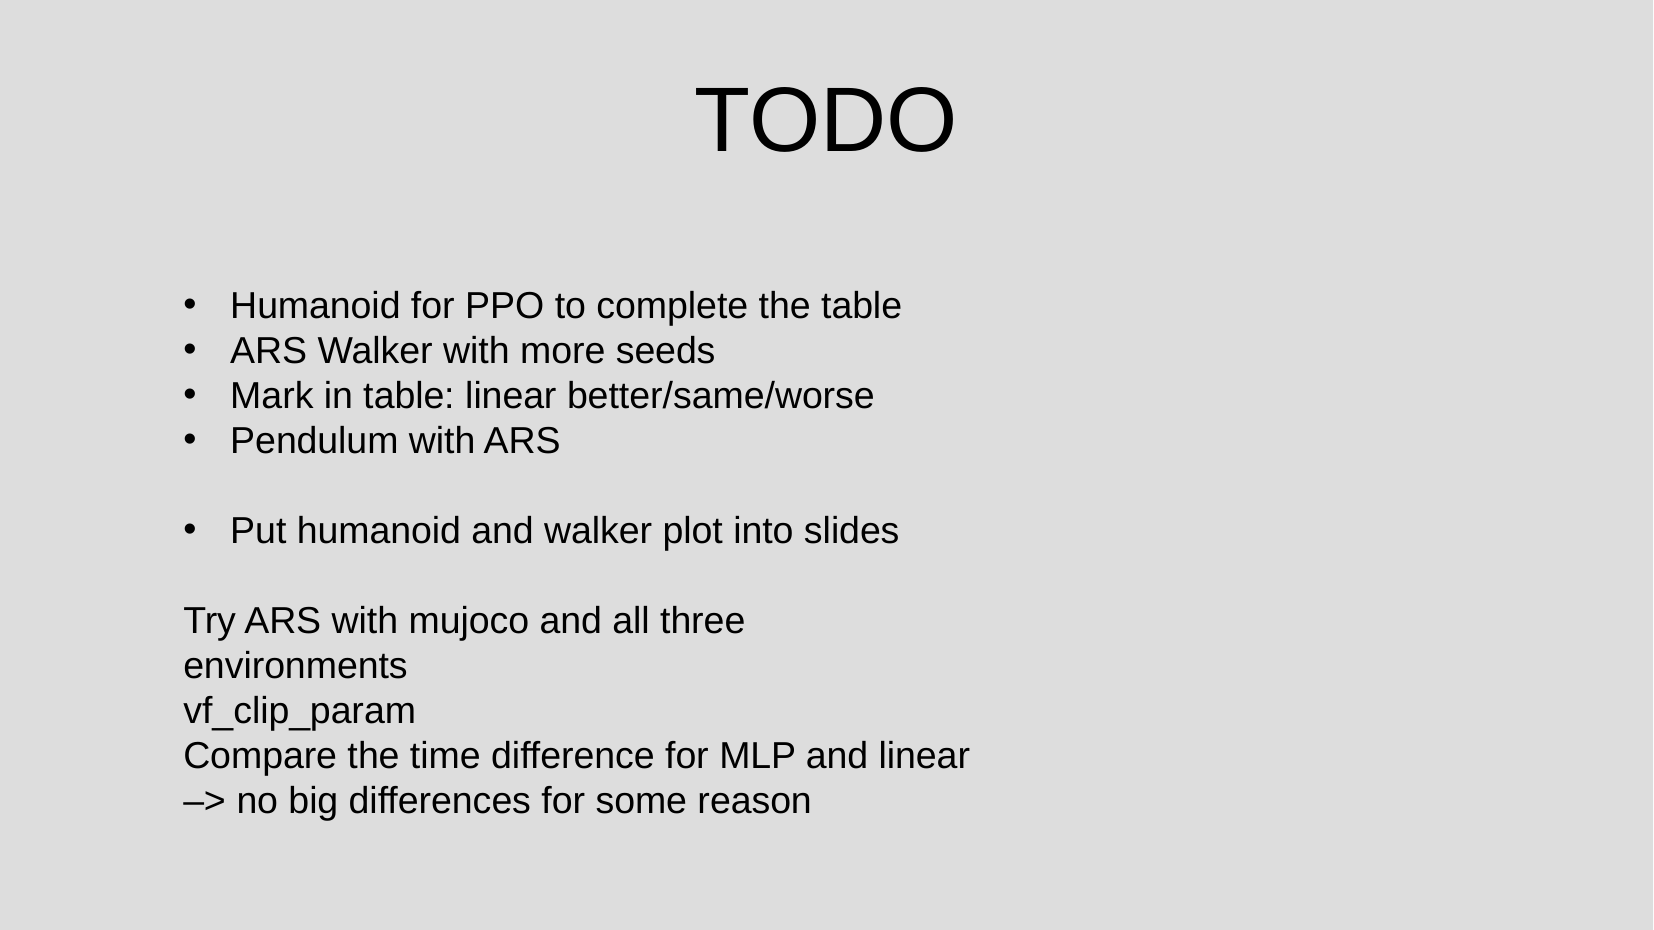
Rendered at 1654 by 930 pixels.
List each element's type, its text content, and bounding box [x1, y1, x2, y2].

text_box Humanoid for PPO to complete the table ARS Walker with more seeds Mark in table: linear better/same/worse Pendulum with ARS Put humanoid and walker plot into slides Try ARS with mujoco and all three environments vf_clip_param Compare the time difference for MLP and linear –> no big differences for some reason [168, 273, 987, 919]
title TODO [82, 37, 1571, 193]
